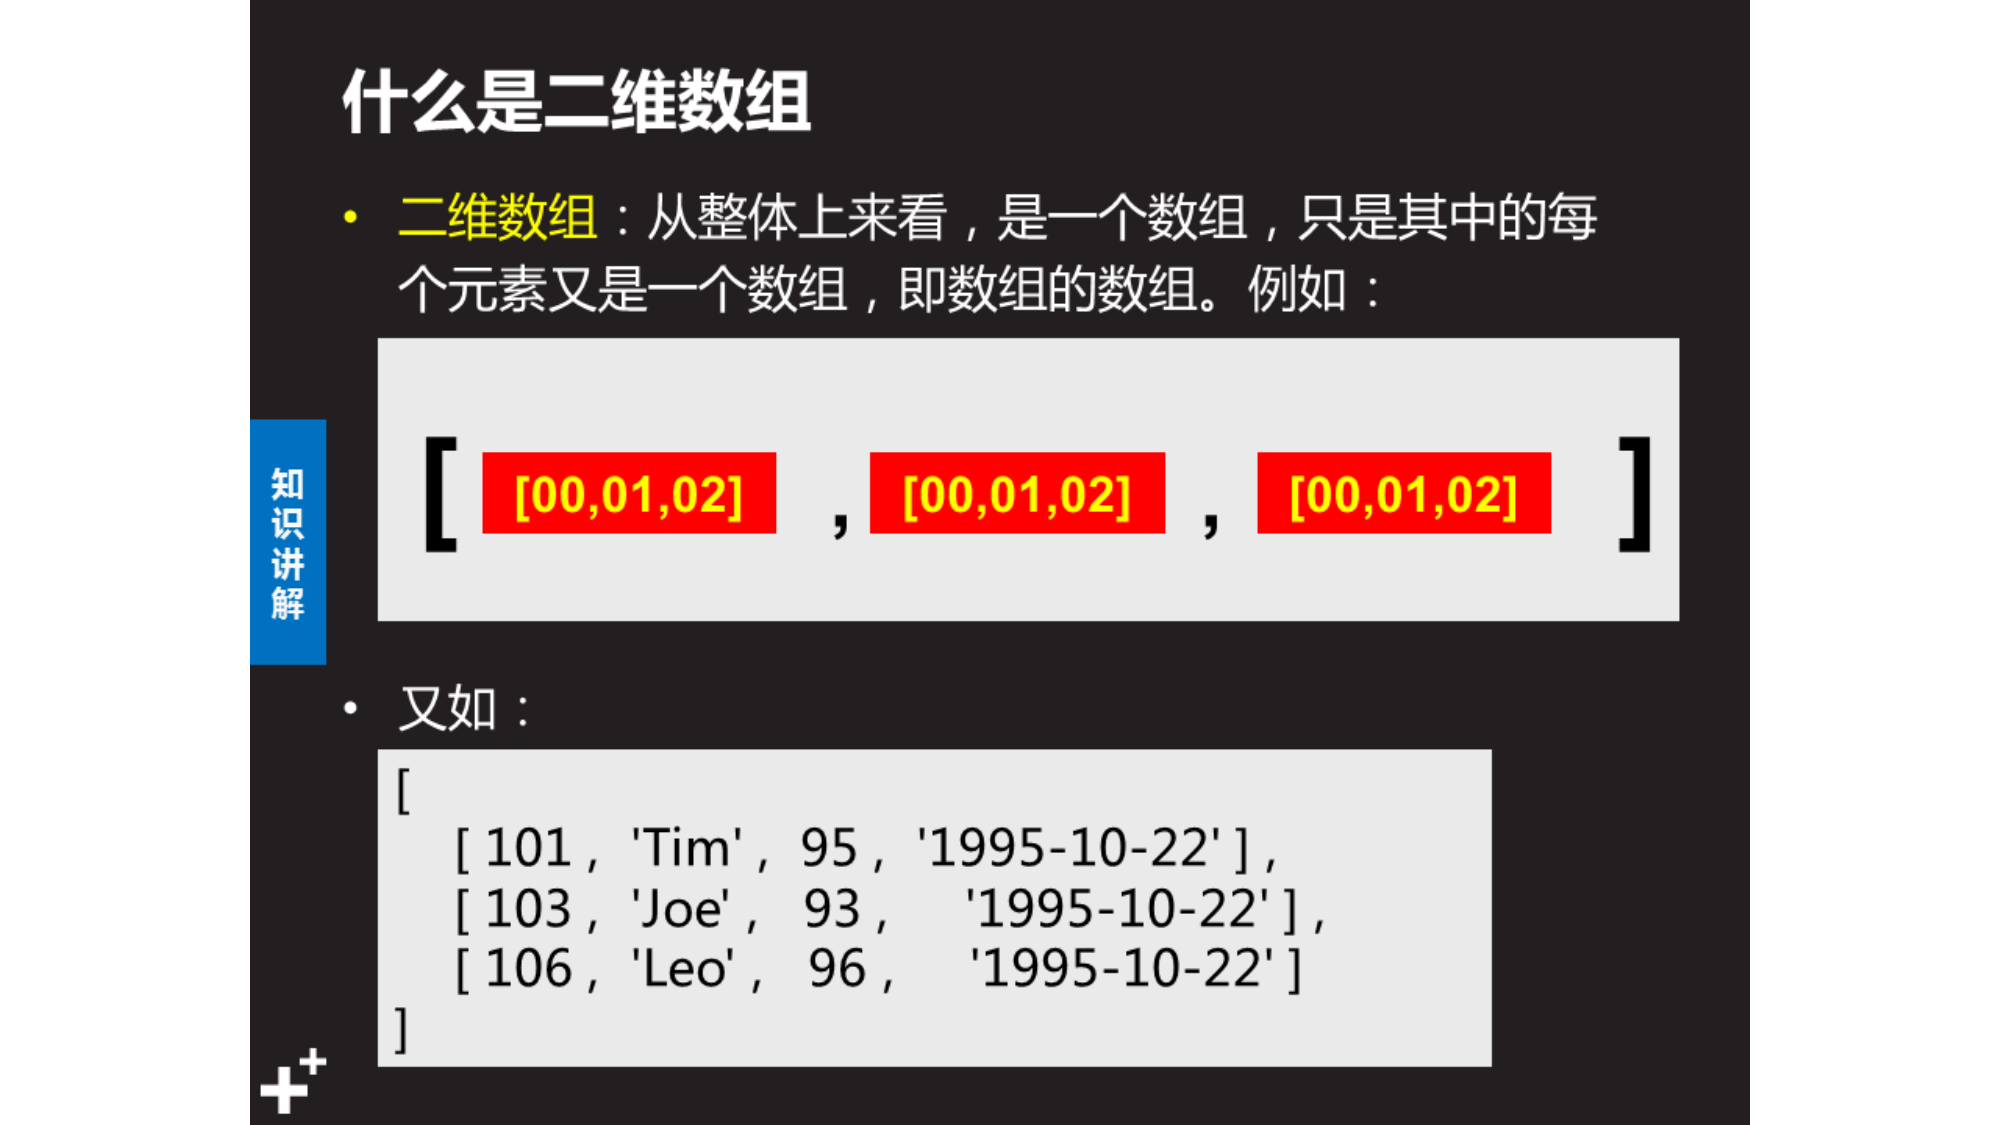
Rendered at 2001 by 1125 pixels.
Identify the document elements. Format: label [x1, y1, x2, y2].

picture [250, 0, 1750, 1125]
